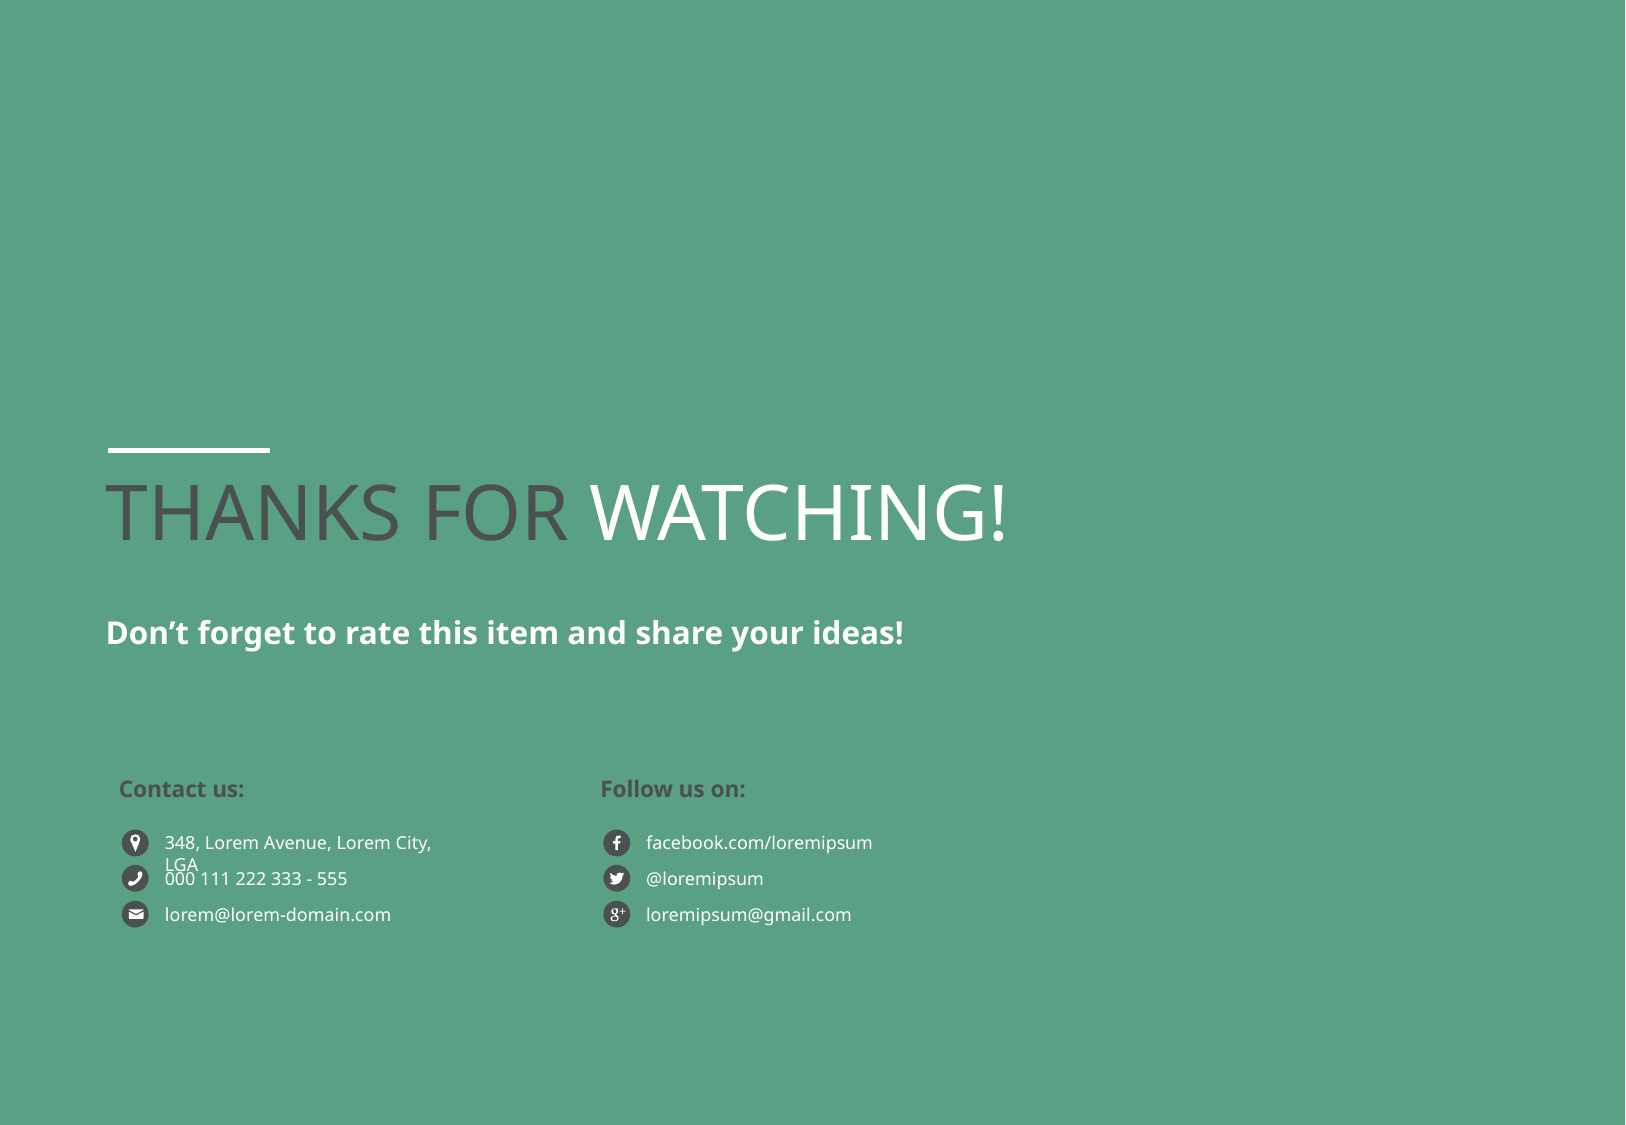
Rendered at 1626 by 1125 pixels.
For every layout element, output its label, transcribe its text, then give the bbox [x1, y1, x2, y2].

text_box loremipsum@gmail.com [646, 903, 939, 925]
text_box Contact us: [118, 774, 458, 803]
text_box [121, 829, 149, 857]
text_box @loremipsum [646, 867, 939, 889]
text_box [603, 900, 631, 928]
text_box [121, 864, 149, 892]
text_box THANKS FOR WATCHING! [105, 463, 1520, 557]
text_box 348, Lorem Avenue, Lorem City, LGA [164, 832, 458, 867]
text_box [603, 829, 631, 857]
text_box lorem@lorem-domain.com [164, 903, 458, 925]
text_box facebook.com/loremipsum [646, 832, 939, 854]
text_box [121, 900, 149, 928]
text_box Follow us on: [600, 774, 939, 803]
text_box Don’t forget to rate this item and share your ideas! [105, 613, 1520, 652]
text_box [603, 864, 631, 892]
text_box 000 111 222 333 - 555 [164, 867, 458, 889]
